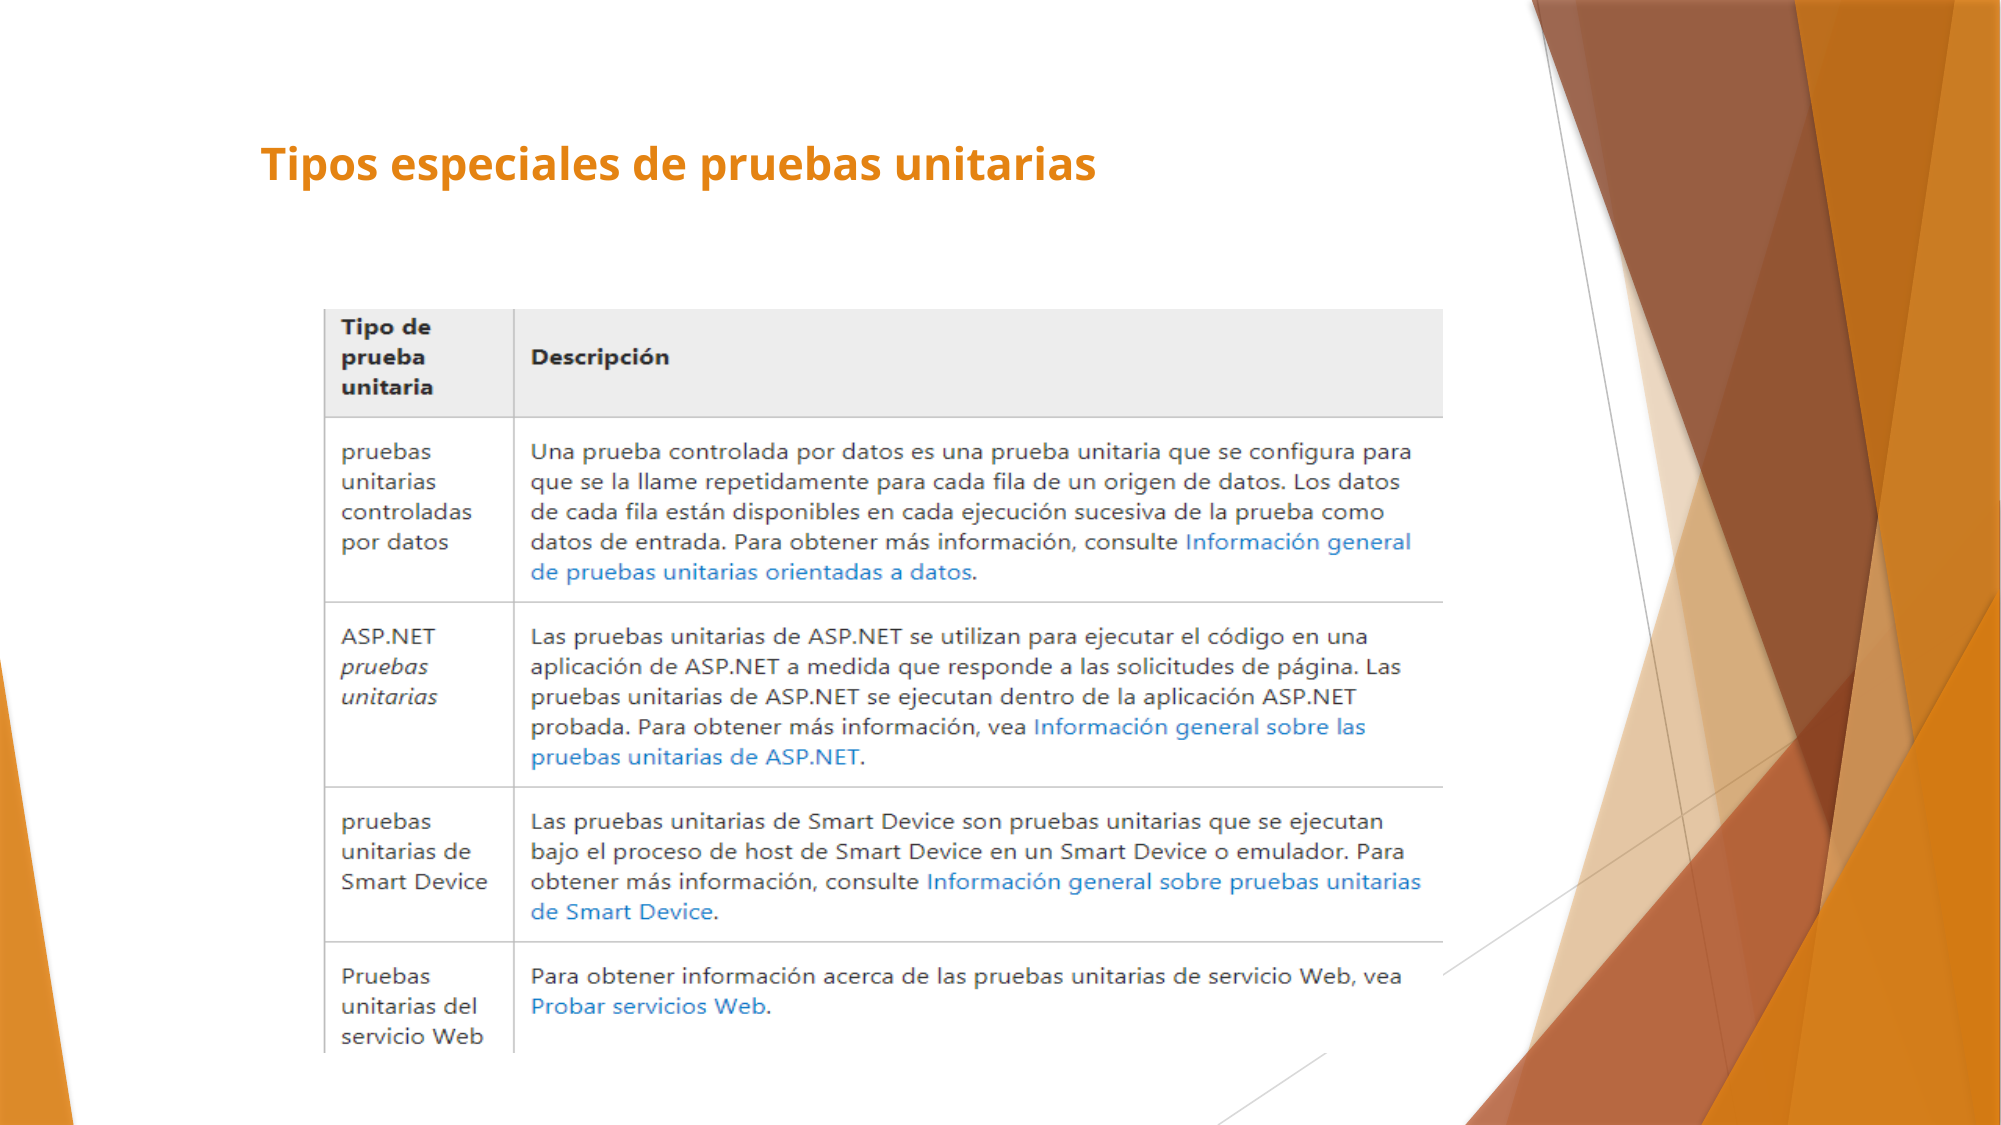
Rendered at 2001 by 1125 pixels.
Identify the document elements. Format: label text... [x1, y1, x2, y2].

picture [314, 308, 1444, 1053]
title Tipos especiales de pruebas unitarias [245, 128, 1485, 253]
